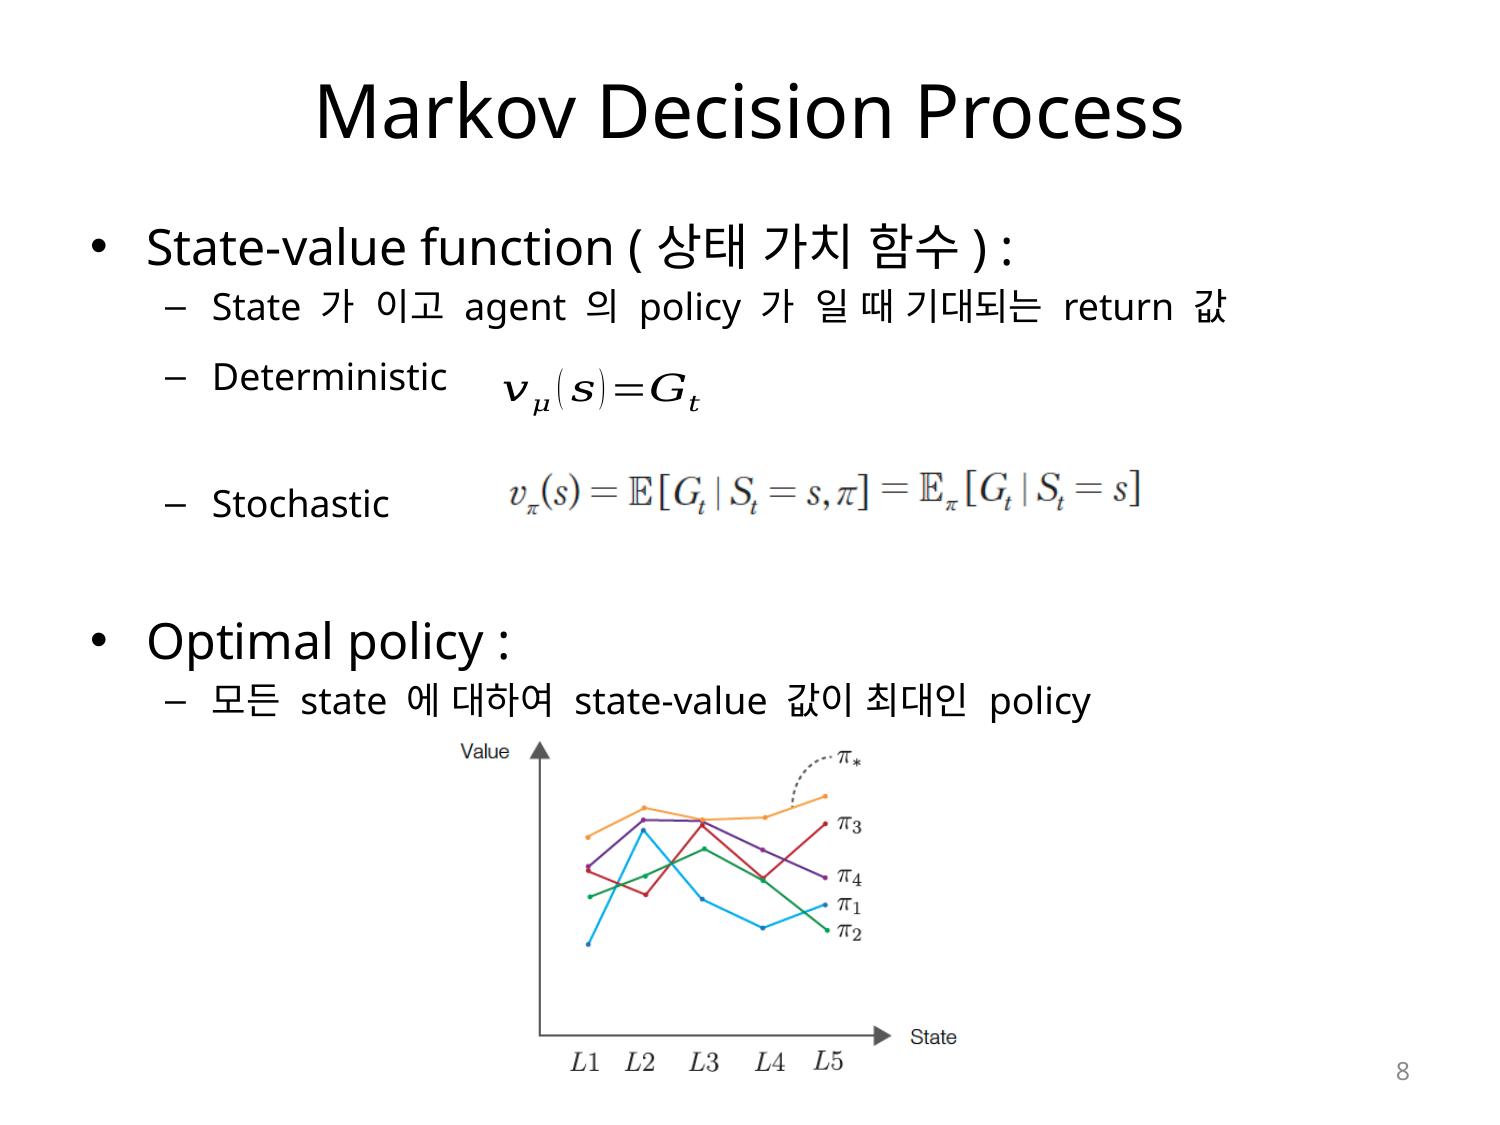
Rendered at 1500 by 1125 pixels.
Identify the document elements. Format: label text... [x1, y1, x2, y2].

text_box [493, 454, 1182, 535]
title Markov Decision Process [75, 45, 1425, 173]
slide_number 8 [1074, 1042, 1425, 1103]
picture [442, 731, 969, 1086]
